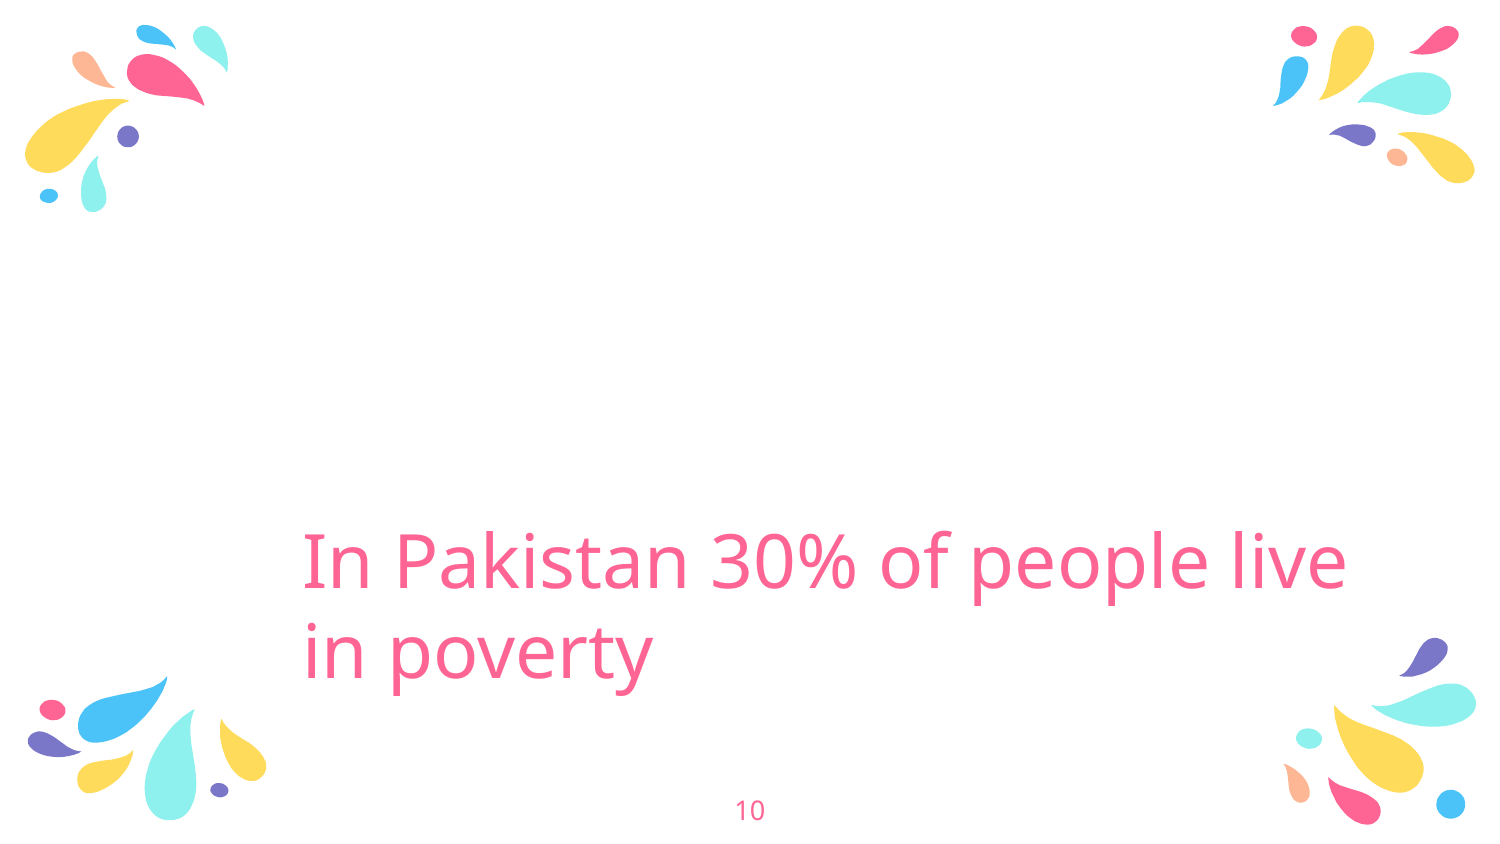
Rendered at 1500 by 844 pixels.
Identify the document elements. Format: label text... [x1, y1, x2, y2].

slide_number 10 [705, 779, 795, 844]
text_box In Pakistan 30% of people live in poverty [287, 506, 1380, 702]
